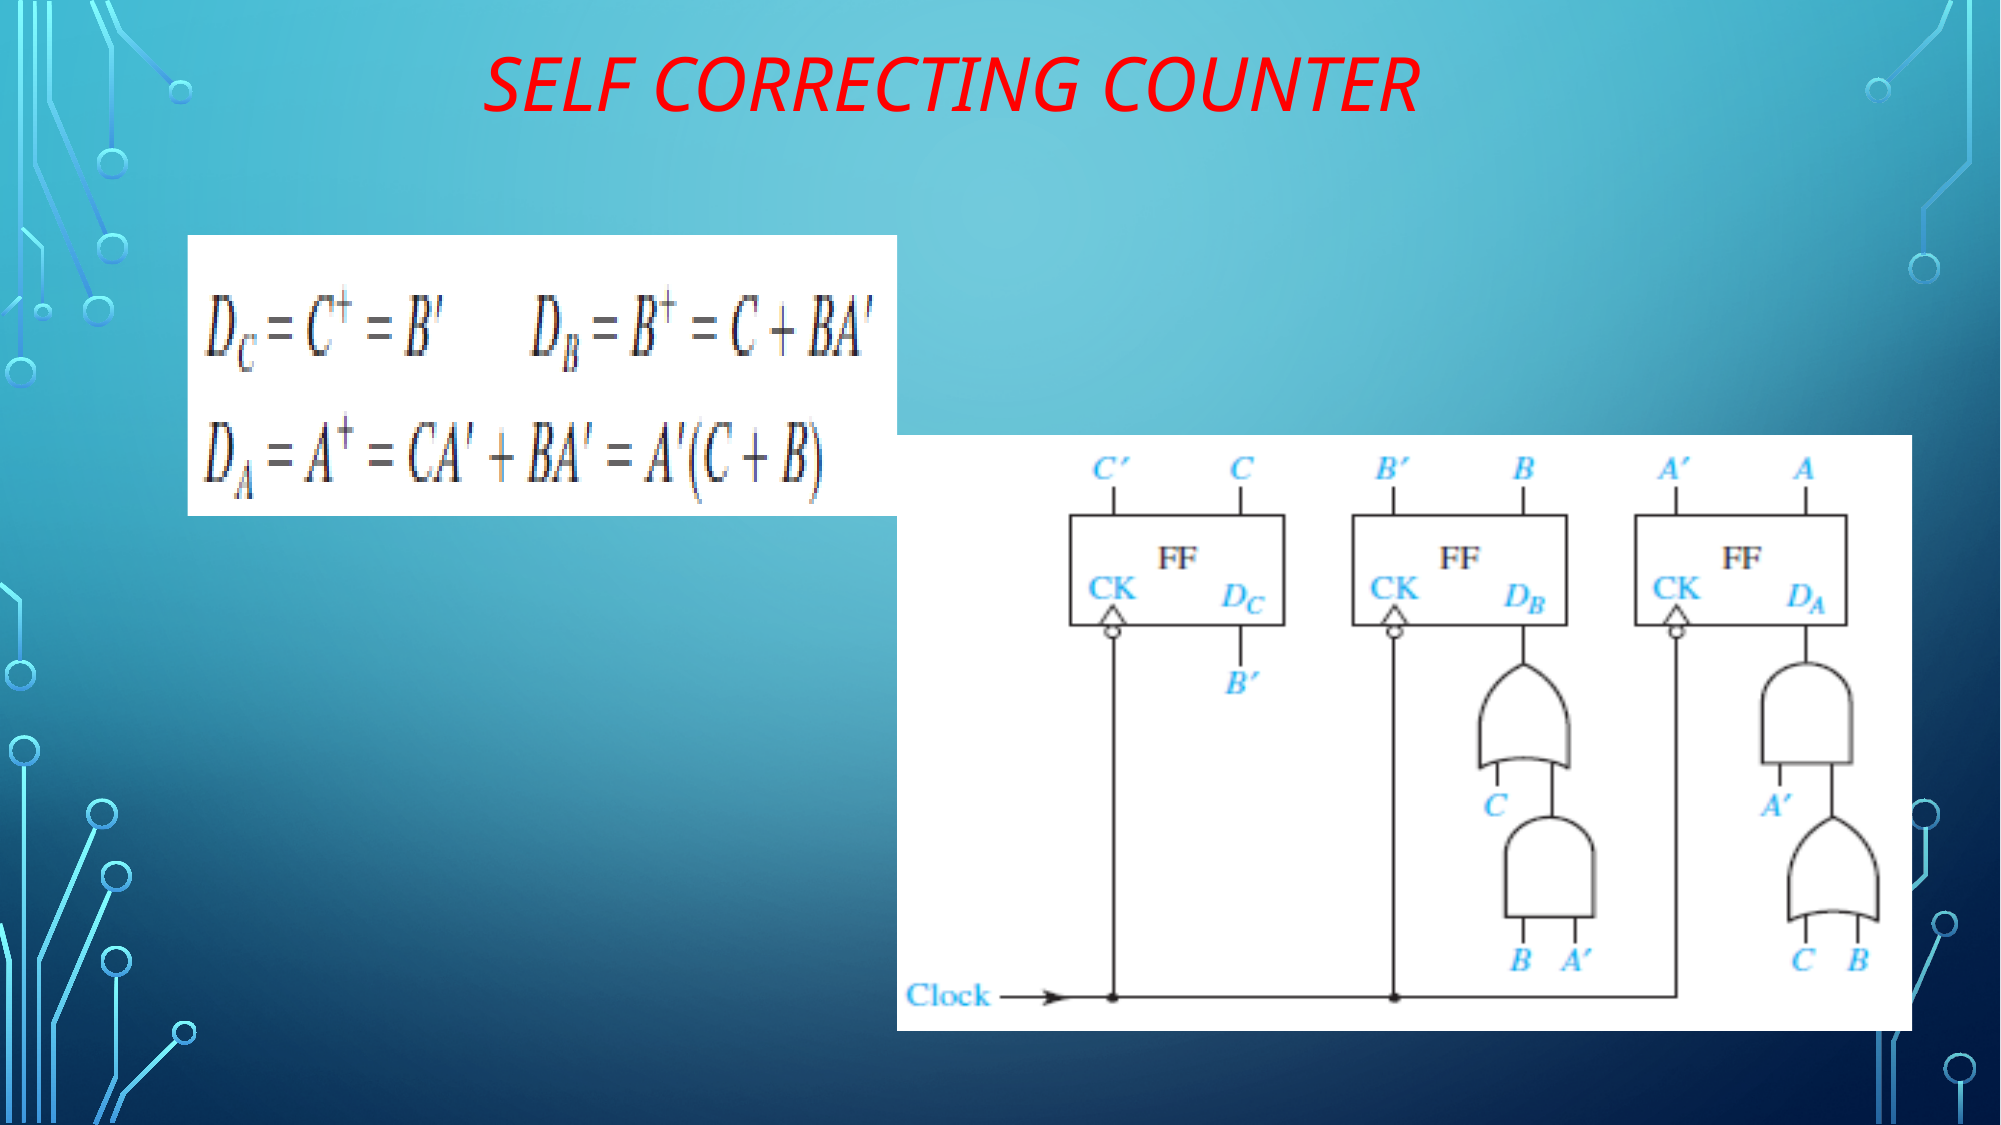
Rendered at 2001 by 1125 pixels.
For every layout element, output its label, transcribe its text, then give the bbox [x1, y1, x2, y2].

picture [187, 235, 898, 516]
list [896, 435, 1913, 1032]
title self correcting counter [149, 0, 1775, 175]
